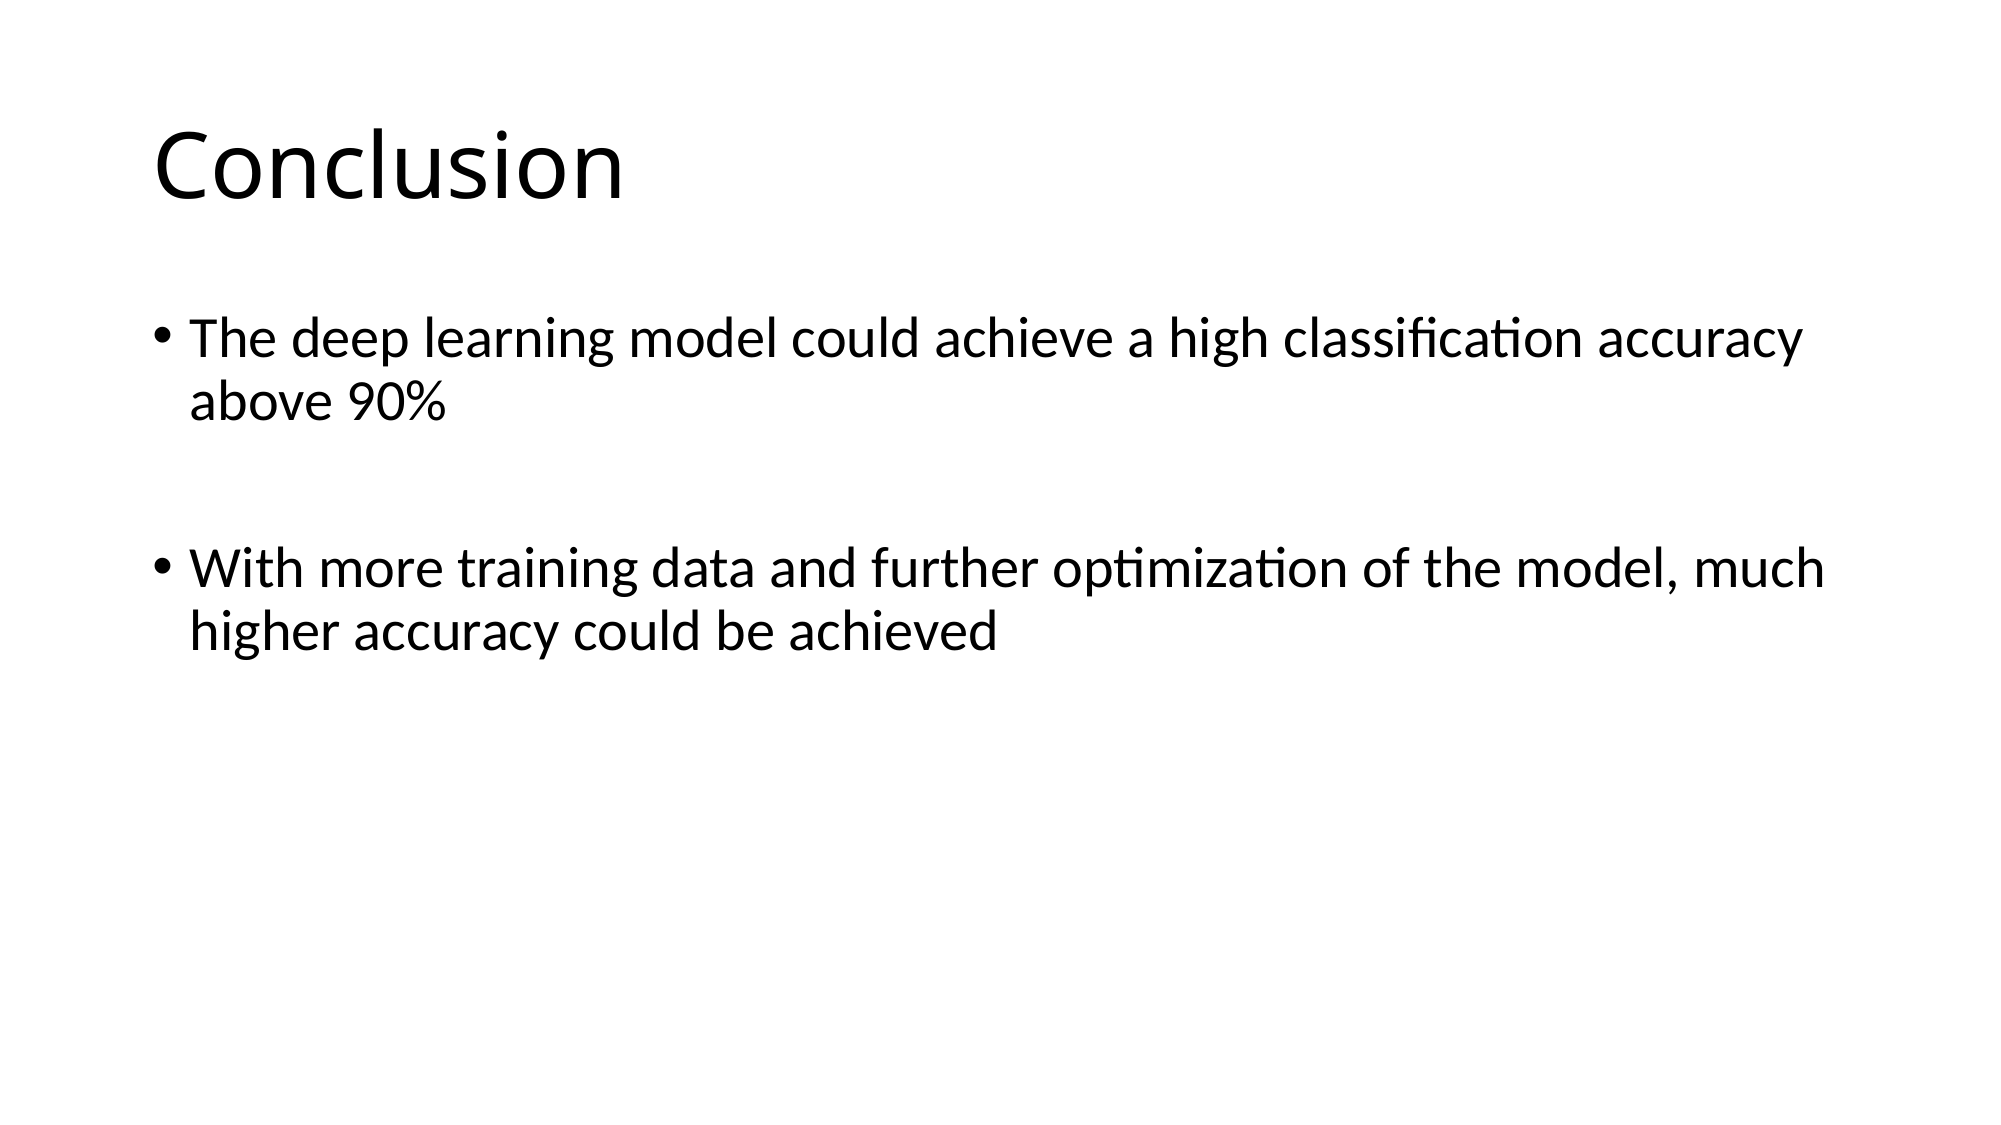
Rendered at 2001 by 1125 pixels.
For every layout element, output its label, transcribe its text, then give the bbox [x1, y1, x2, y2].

list The deep learning model could achieve a high classification accuracy above 90% With more training data and further optimization of the model, much higher accuracy could be achieved [137, 299, 1863, 1014]
title Conclusion [137, 59, 1863, 278]
